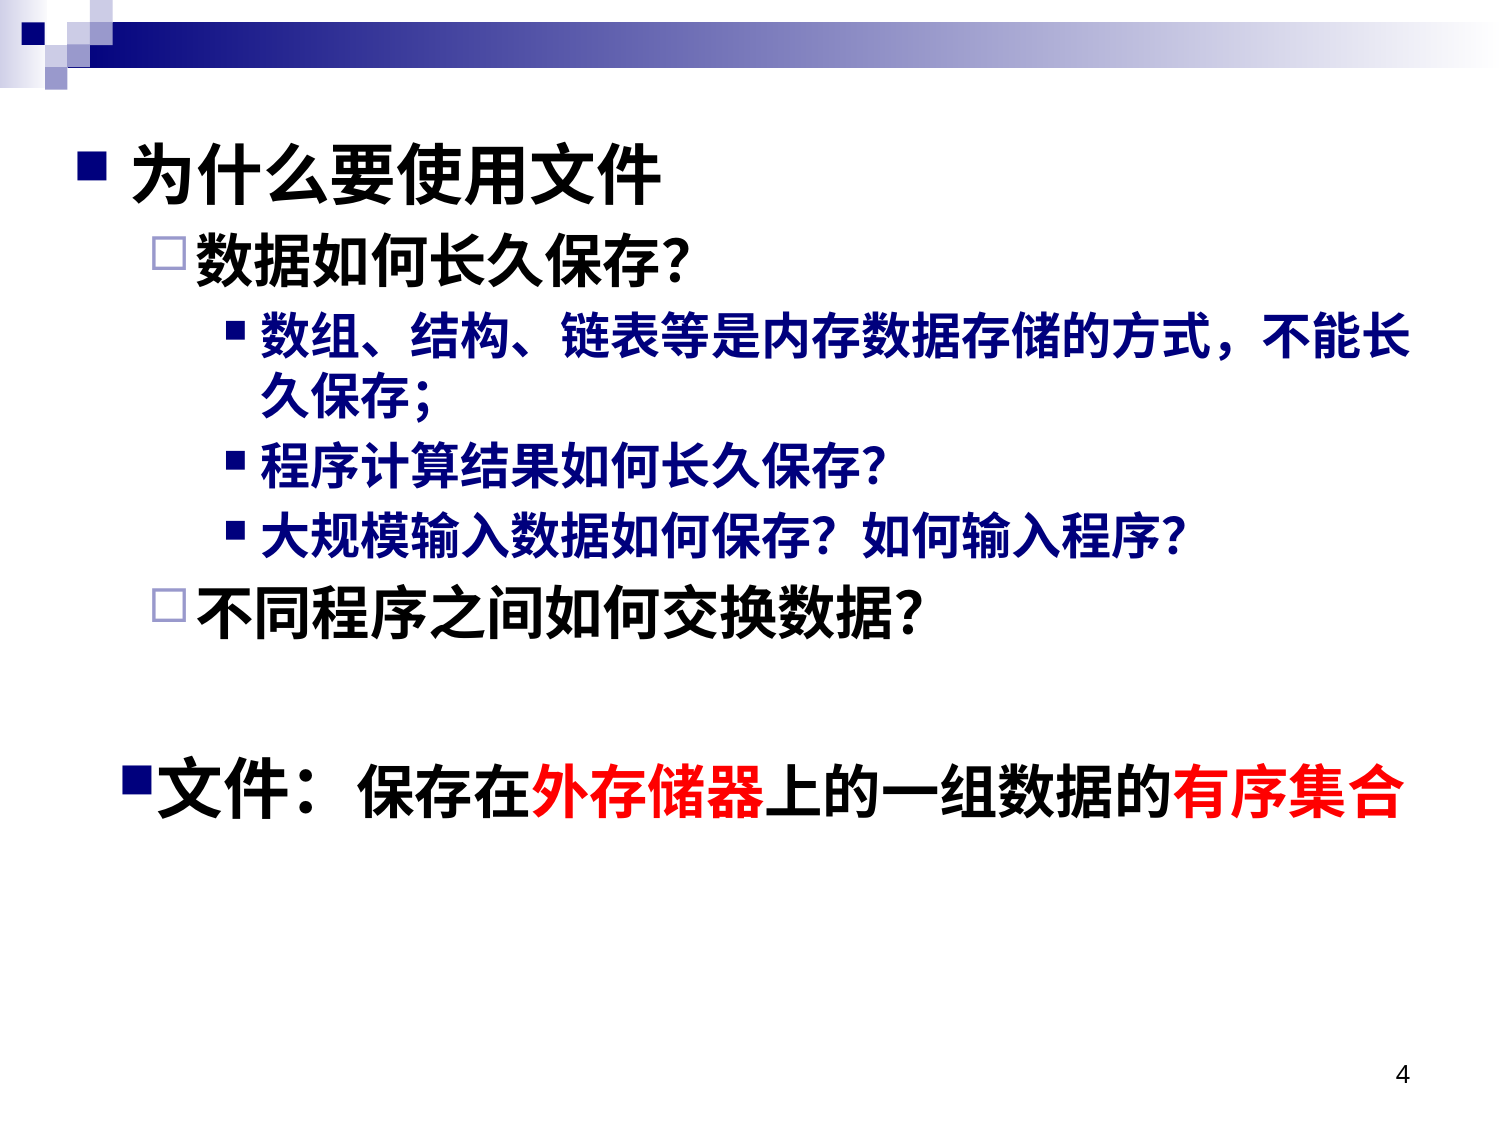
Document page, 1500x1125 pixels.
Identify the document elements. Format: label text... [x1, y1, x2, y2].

slide_number 4 [1074, 1025, 1425, 1100]
text_box 文件：保存在外存储器上的一组数据的有序集合 [76, 739, 1447, 934]
text_box 为什么要使用文件 数据如何长久保存？ 数组、结构、链表等是内存数据存储的方式，不能长久保存； 程序计算结果如何长久保存？ 大规模输入数据如何保存？如何输入程序？ 不同程序之间如何交换数据？ [58, 125, 1453, 681]
